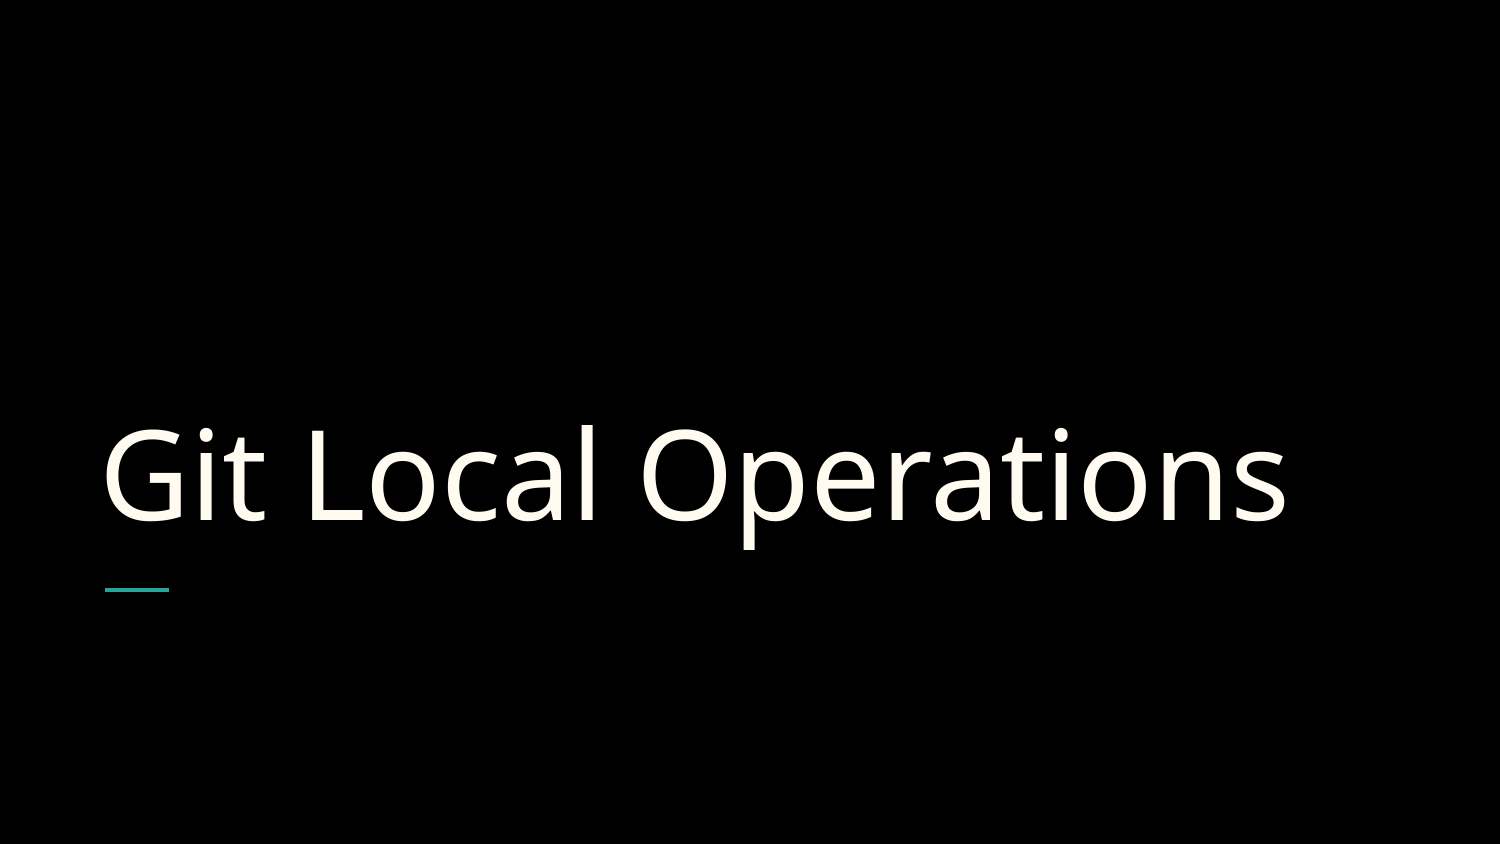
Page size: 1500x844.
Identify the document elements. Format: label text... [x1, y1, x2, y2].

title Git Local Operations [84, 310, 1416, 561]
